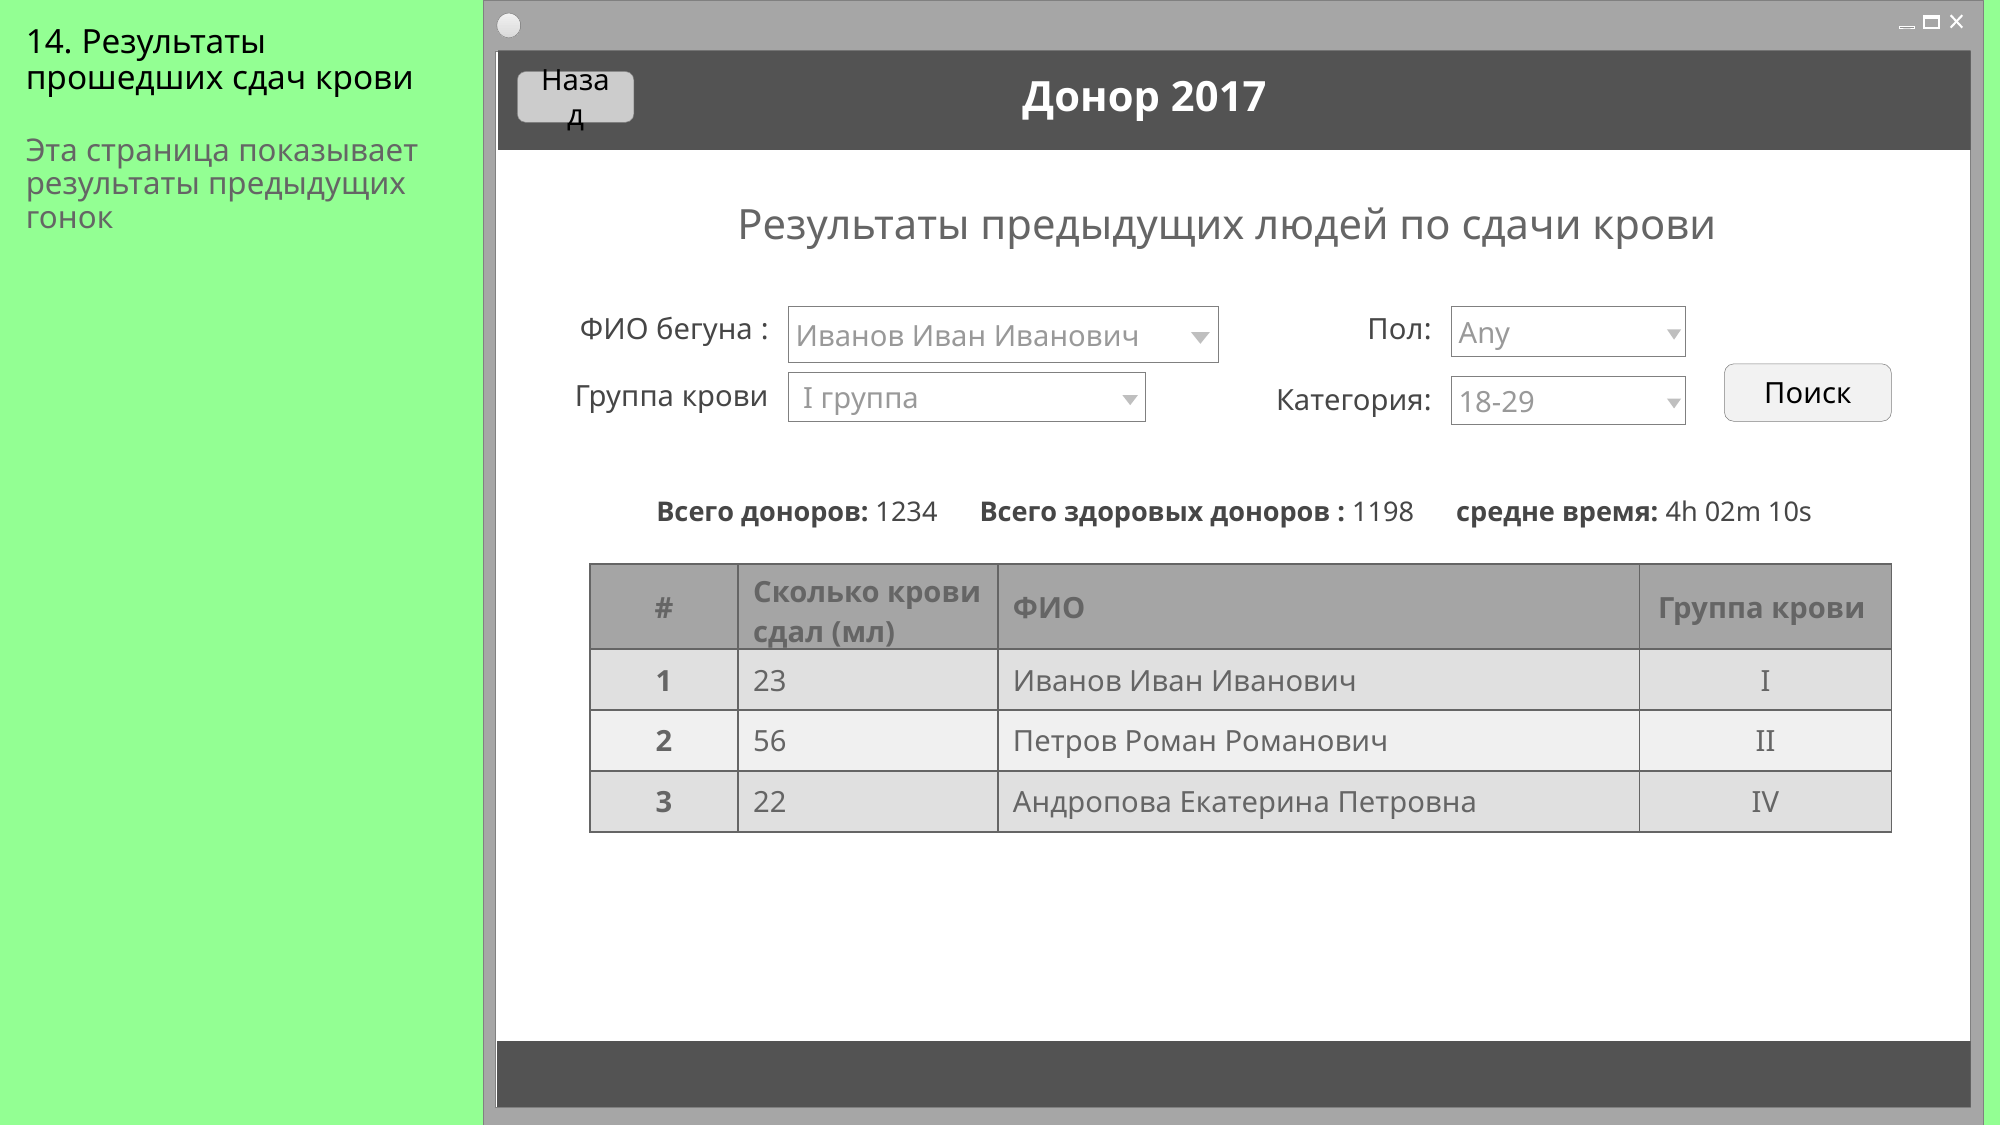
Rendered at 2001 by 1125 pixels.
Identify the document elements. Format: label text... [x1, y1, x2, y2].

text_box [788, 306, 1219, 363]
text_box Эта страница показывает результаты предыдущих гонок [10, 126, 462, 1098]
title 14. Результаты прошедших сдач крови [10, 17, 462, 126]
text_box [483, 0, 1984, 1125]
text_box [1451, 376, 1686, 425]
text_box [1451, 306, 1686, 357]
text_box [788, 372, 1146, 422]
